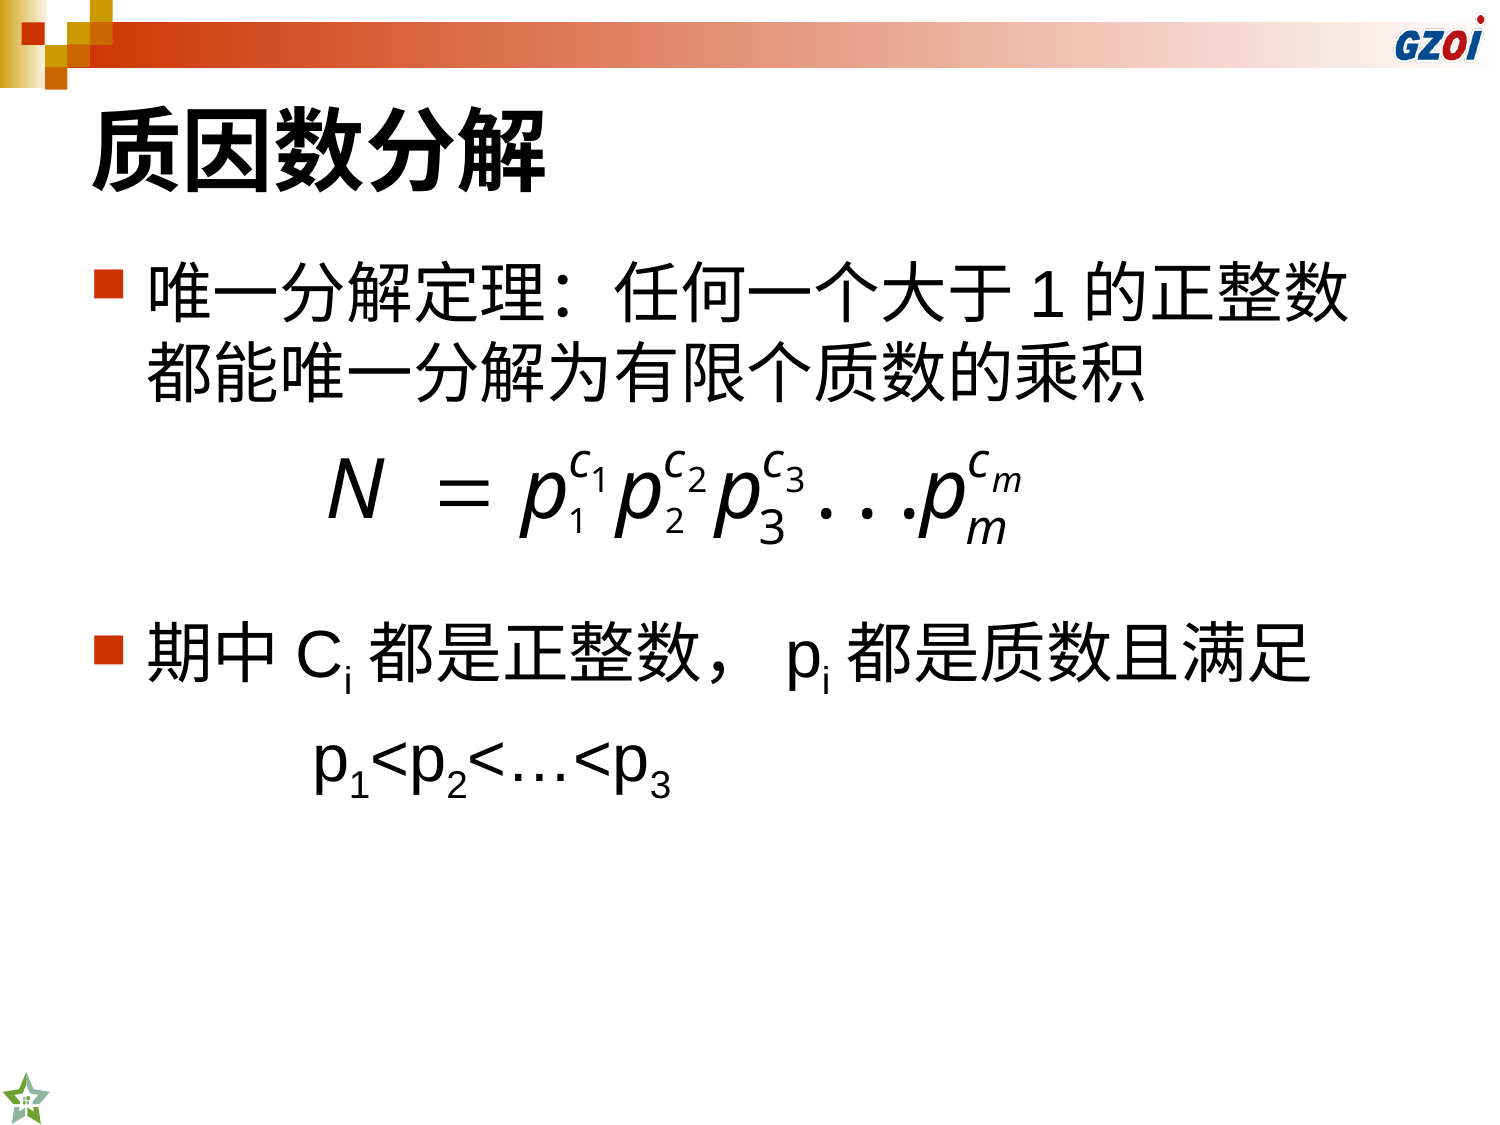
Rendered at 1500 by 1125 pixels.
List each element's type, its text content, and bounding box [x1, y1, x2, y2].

list 唯一分解定理：任何一个大于1的正整数都能唯一分解为有限个质数的乘积 期中Ci都是正整数，pi都是质数且满足 p1<p2<…<p3 [75, 243, 1425, 963]
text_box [312, 420, 1032, 575]
title 质因数分解 [75, 75, 1425, 220]
picture [1392, 8, 1492, 72]
